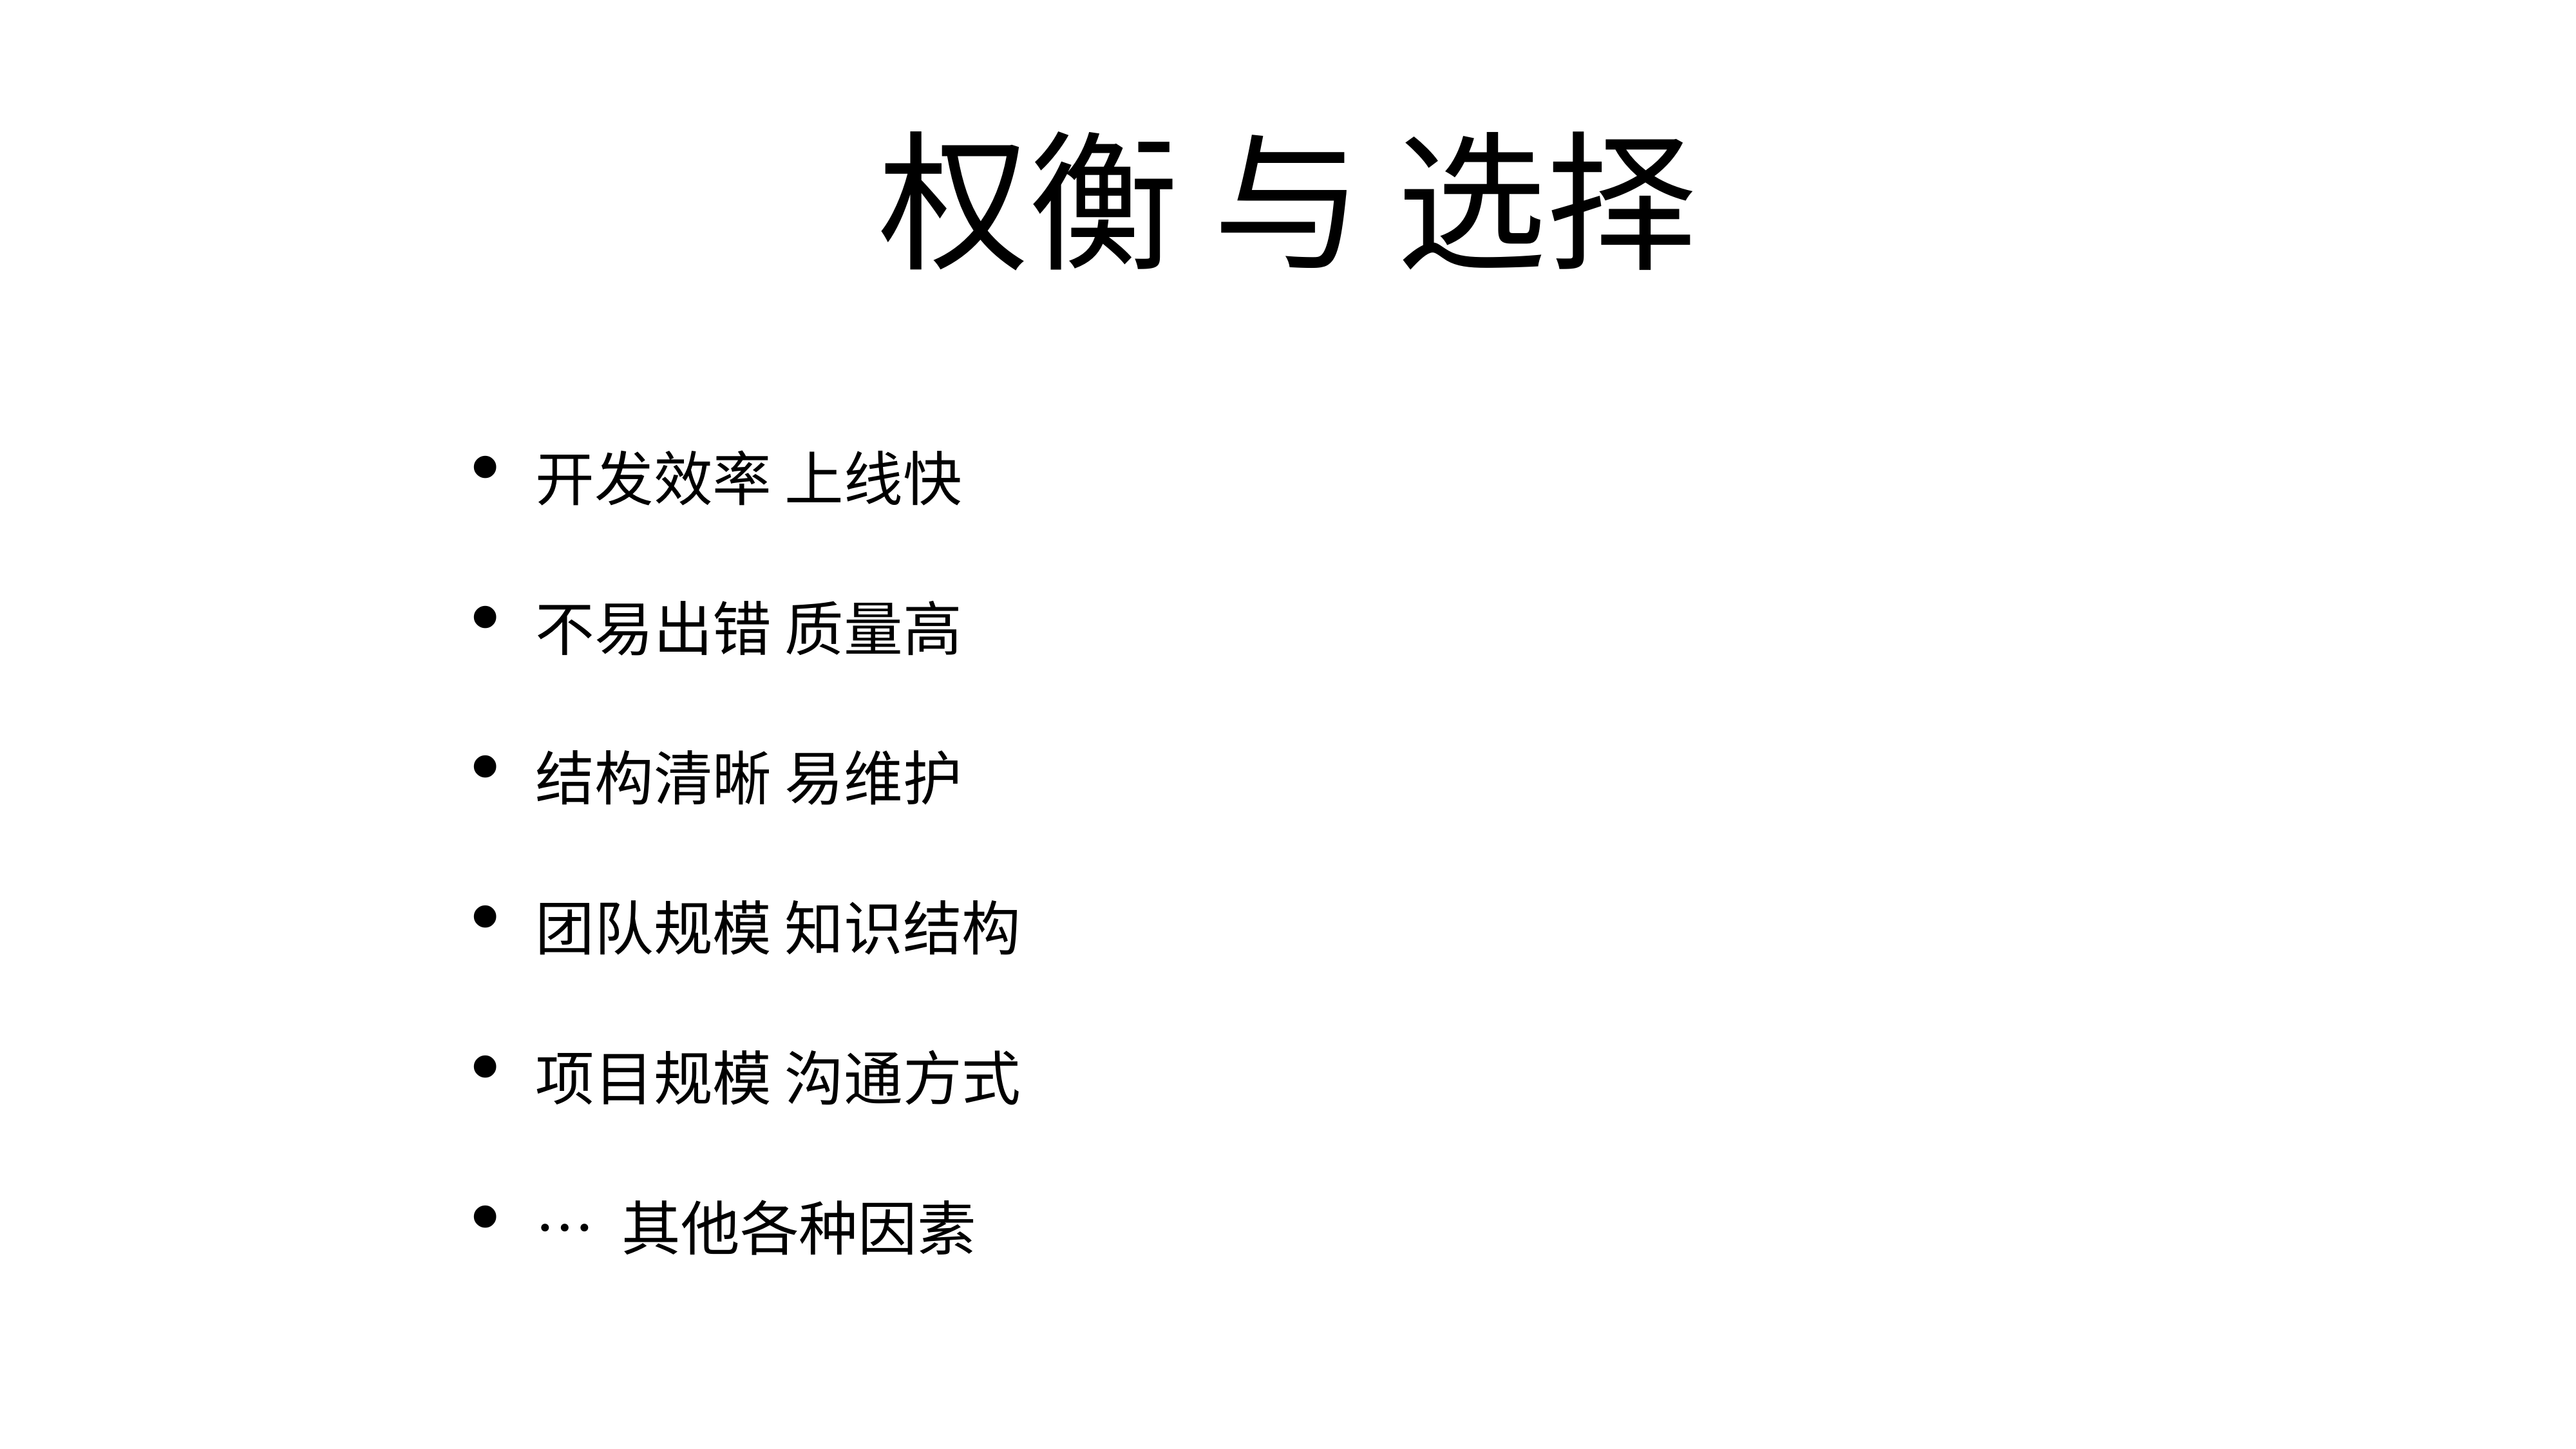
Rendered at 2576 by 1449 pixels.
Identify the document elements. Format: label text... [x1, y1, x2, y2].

title 权衡 与 选择 [463, 37, 2113, 359]
list 开发效率 上线快 不易出错 质量高 结构清晰 易维护 团队规模 知识结构 项目规模 沟通方式 … 其他各种因素 [463, 384, 2113, 1320]
